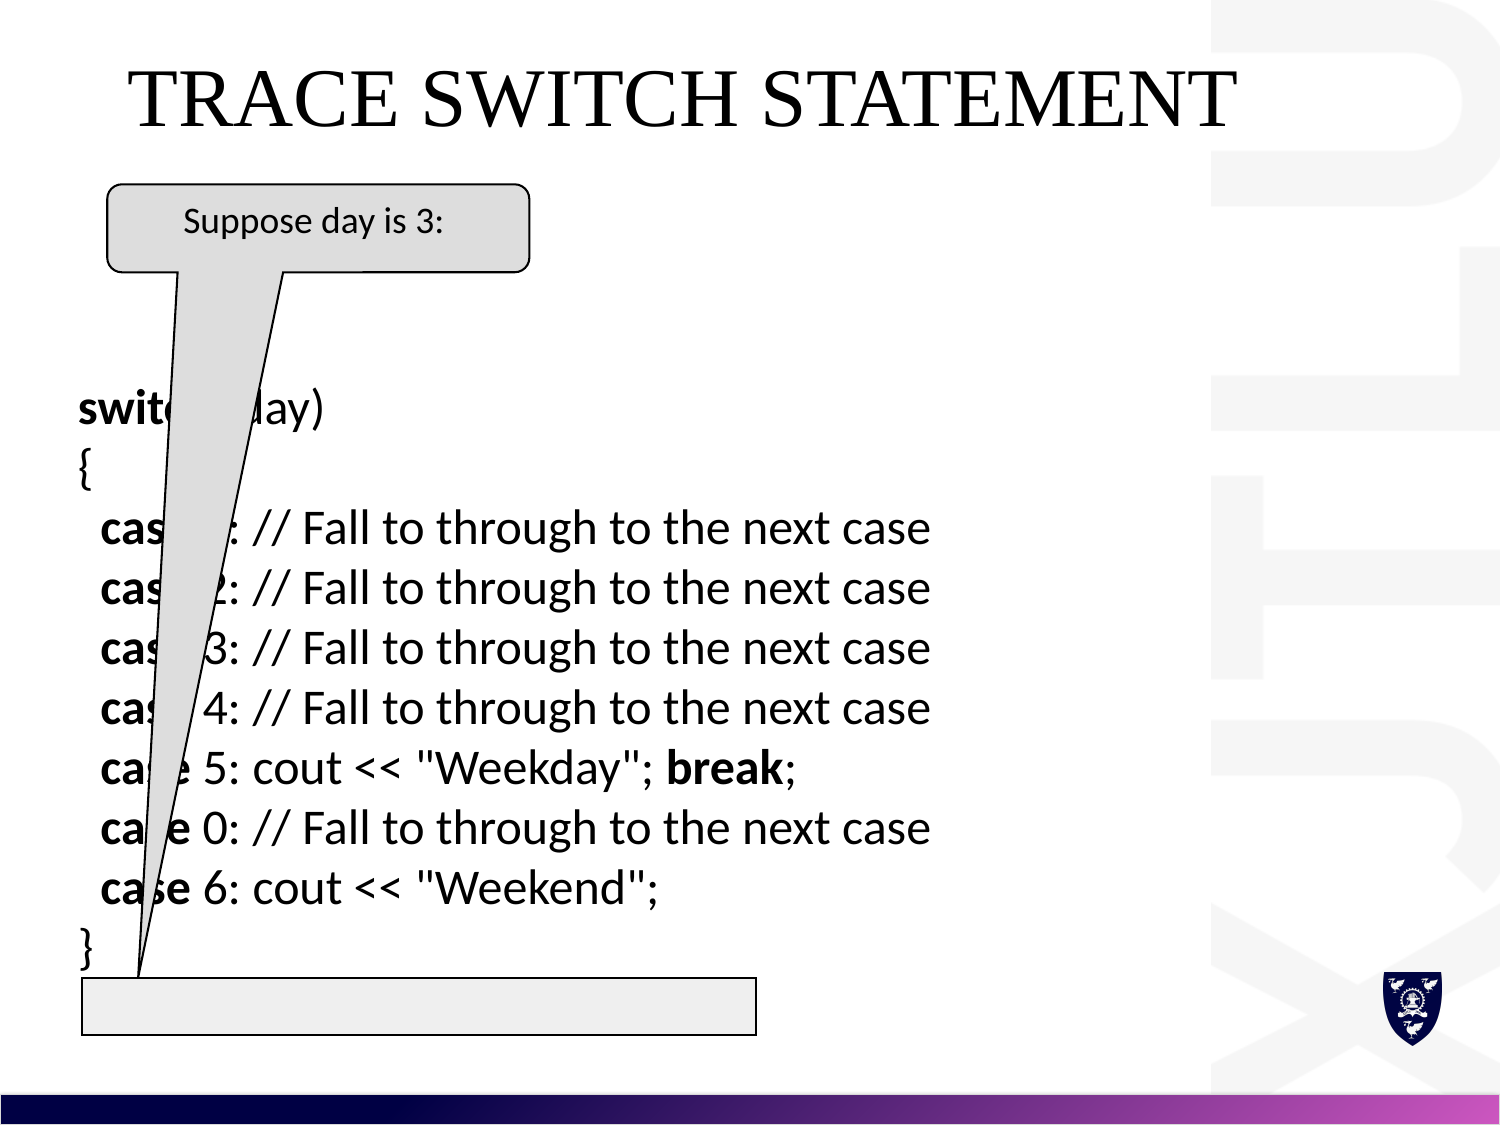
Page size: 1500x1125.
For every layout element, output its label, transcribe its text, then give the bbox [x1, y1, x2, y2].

text_box switch (day) { case 1: // Fall to through to the next case case 2: // Fall to through to the next case case 3: // Fall to through to the next case case 4: // Fall to through to the next case case 5: cout << "Weekday"; break; case 0: // Fall to through to the next case case 6: cout << "Weekend"; } [63, 367, 1167, 1042]
title Trace switch statement [112, 52, 1425, 135]
picture [1383, 972, 1442, 1046]
text_box [82, 978, 757, 1036]
text_box Suppose day is 3: [107, 184, 530, 978]
slide_number [1074, 1042, 1425, 1103]
